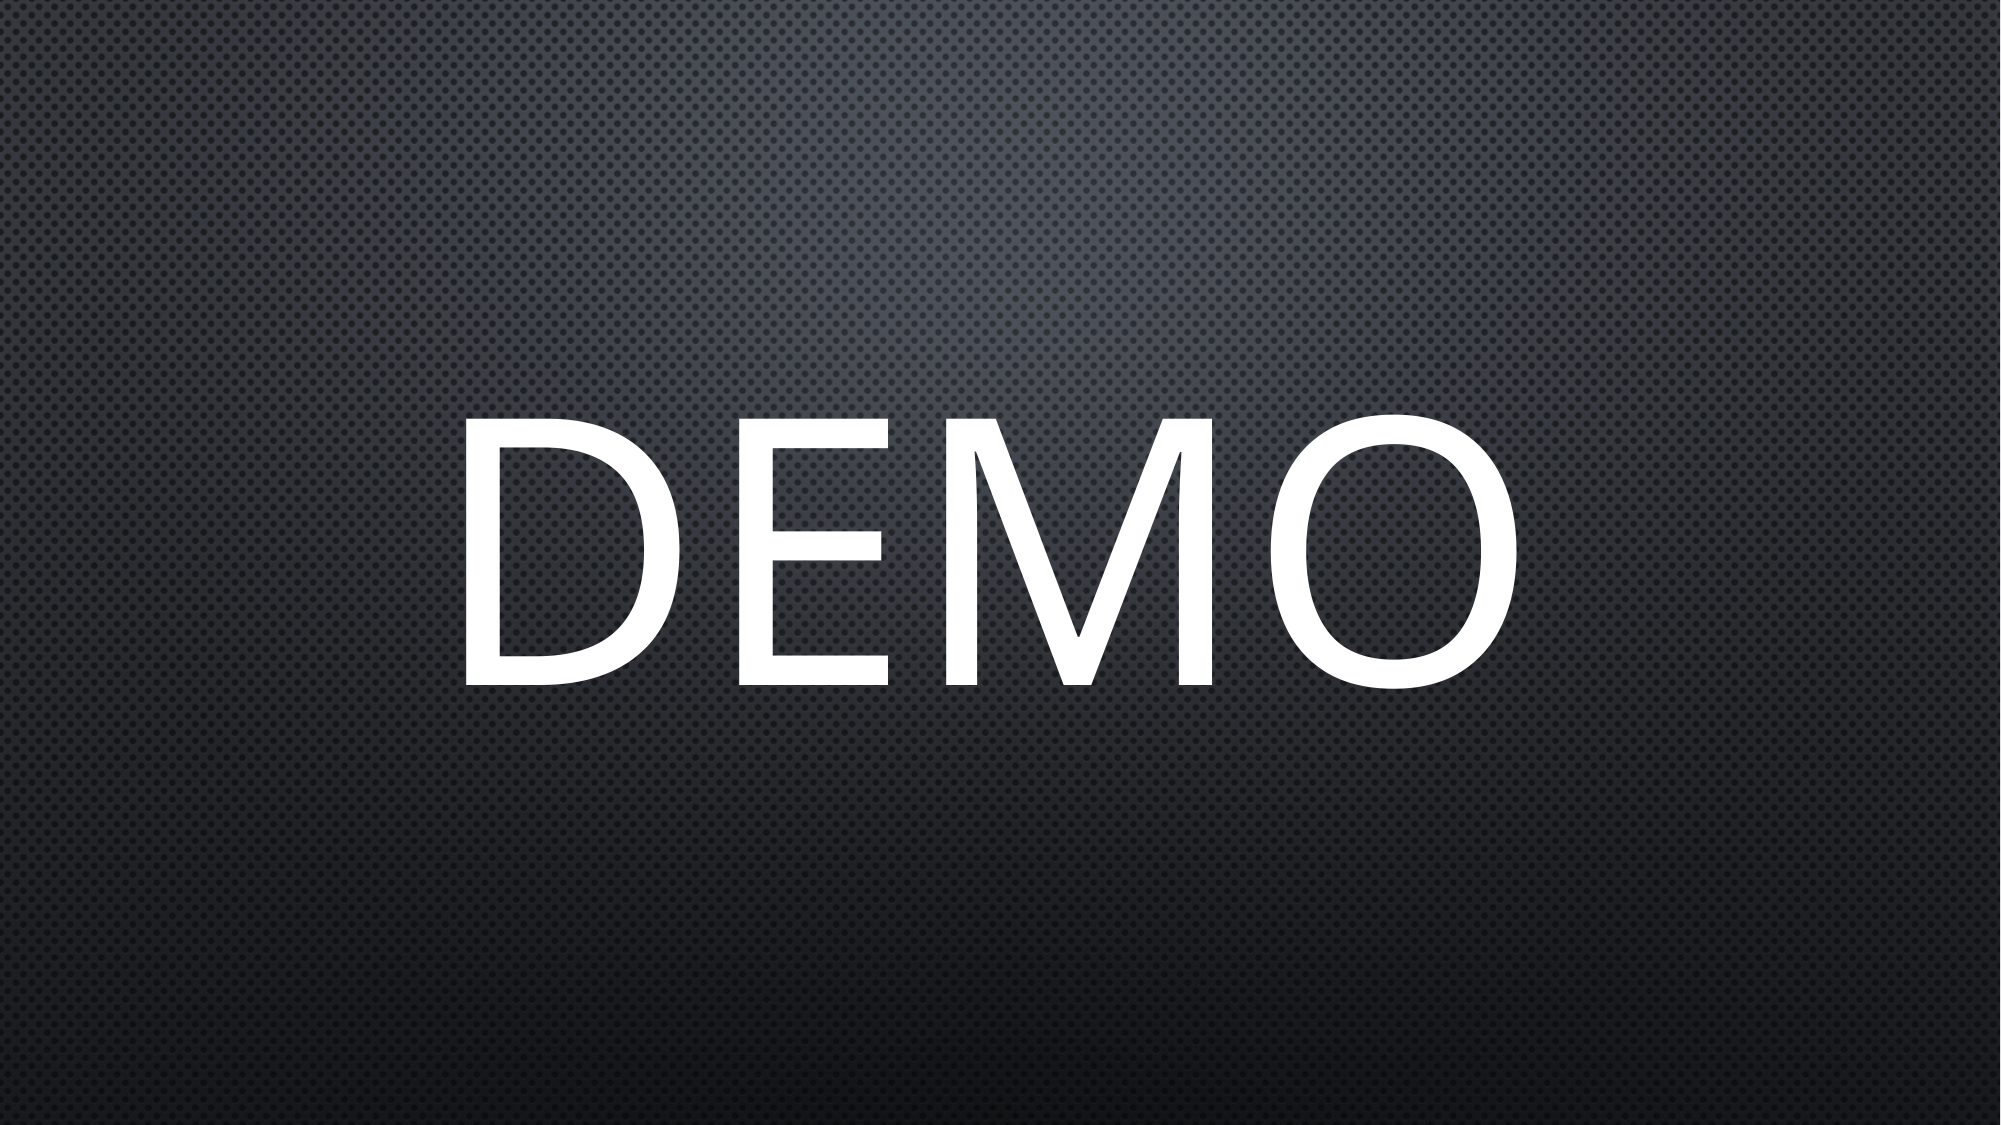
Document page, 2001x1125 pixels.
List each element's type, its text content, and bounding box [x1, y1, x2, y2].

title DEMO [415, 380, 2000, 693]
